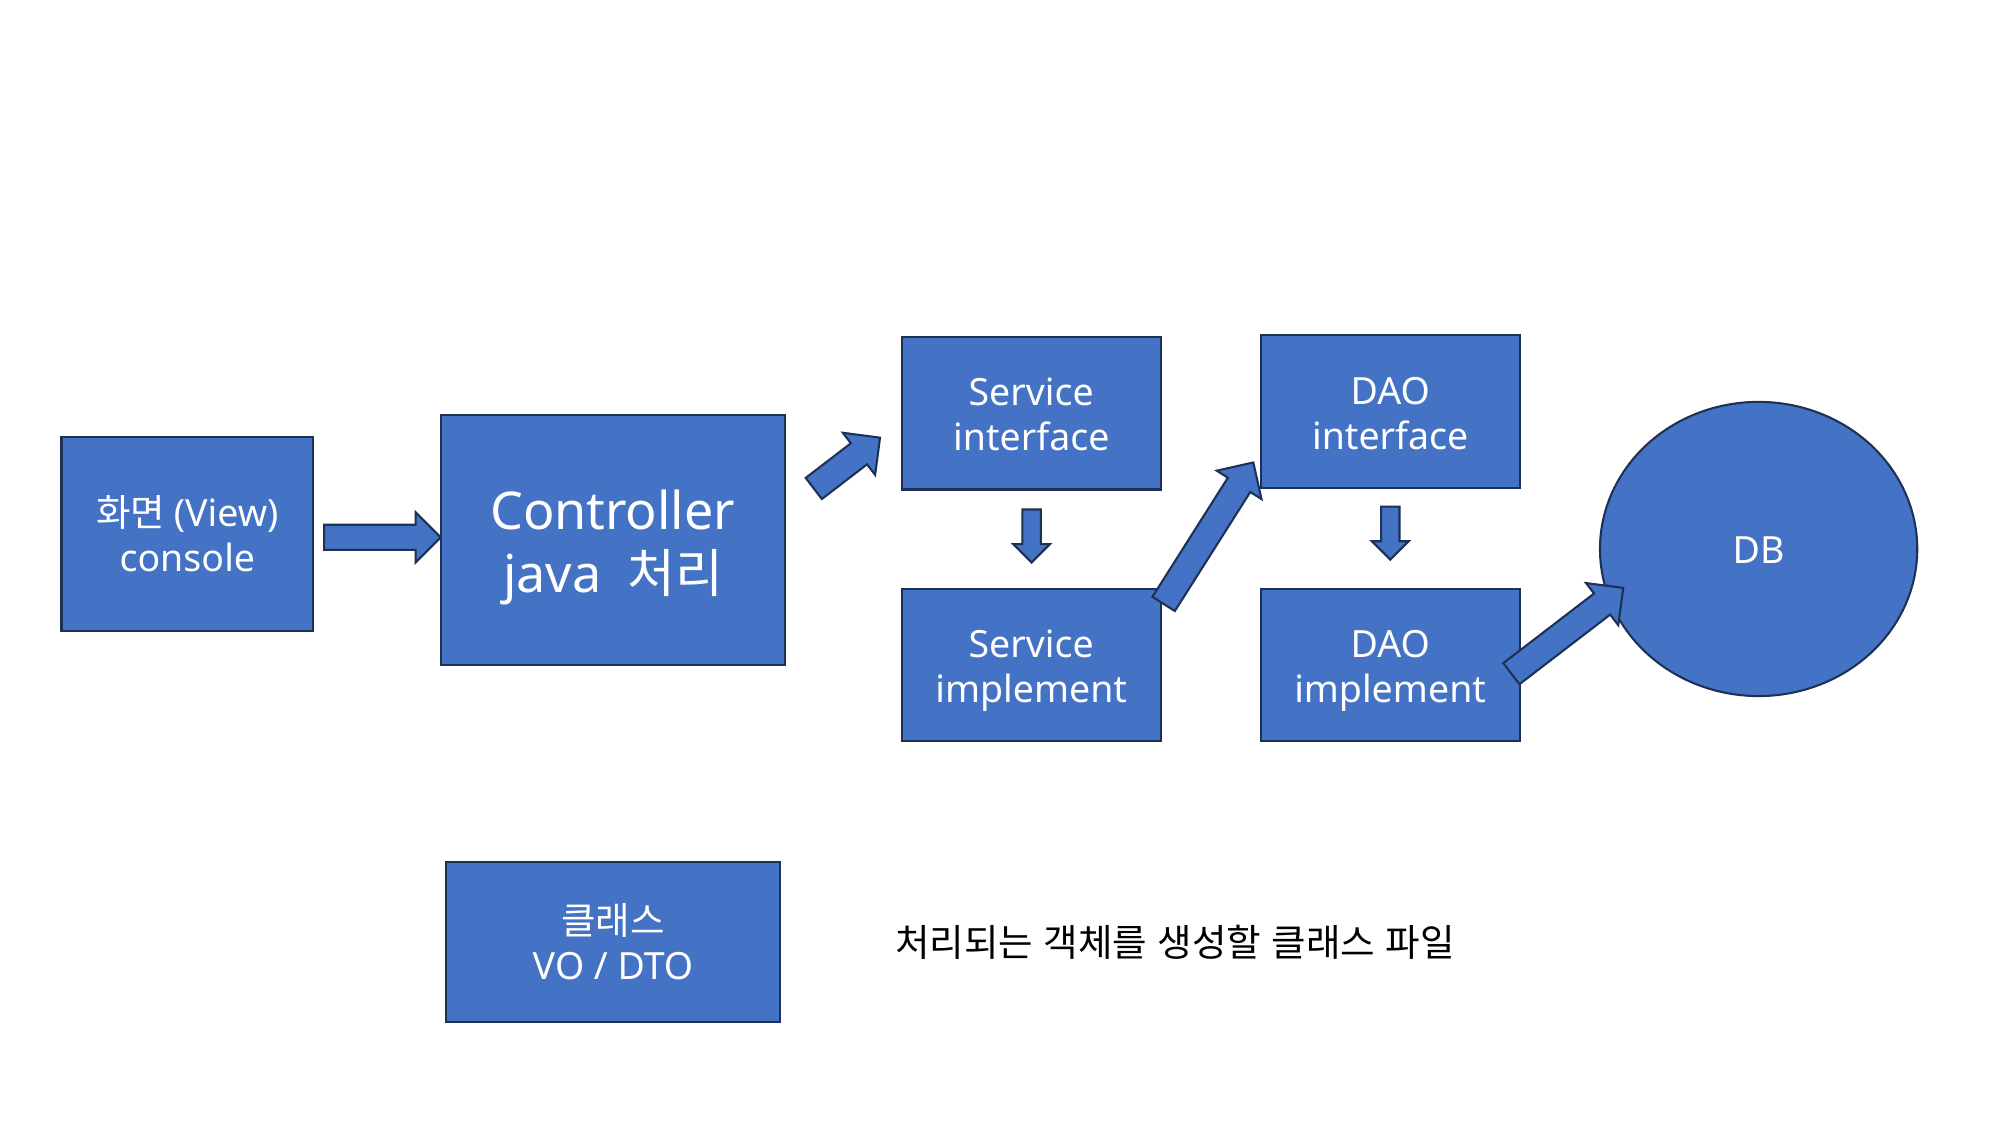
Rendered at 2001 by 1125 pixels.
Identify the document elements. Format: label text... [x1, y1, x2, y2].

text_box [804, 431, 882, 501]
text_box Service interface [901, 336, 1162, 491]
text_box [1501, 581, 1625, 686]
text_box DAO interface [1260, 334, 1521, 489]
text_box [1369, 505, 1412, 562]
text_box Controller java 처리 [440, 414, 786, 666]
text_box [1150, 461, 1264, 613]
text_box DAO implement [1260, 588, 1521, 742]
text_box 처리되는 객체를 생성할 클래스 파일 [880, 911, 1554, 972]
text_box [1010, 508, 1053, 564]
text_box 클래스 VO / DTO [445, 861, 781, 1023]
text_box Service implement [901, 588, 1162, 742]
text_box DB [1598, 400, 1919, 698]
text_box 화면(View) console [60, 436, 314, 632]
text_box [323, 509, 443, 565]
